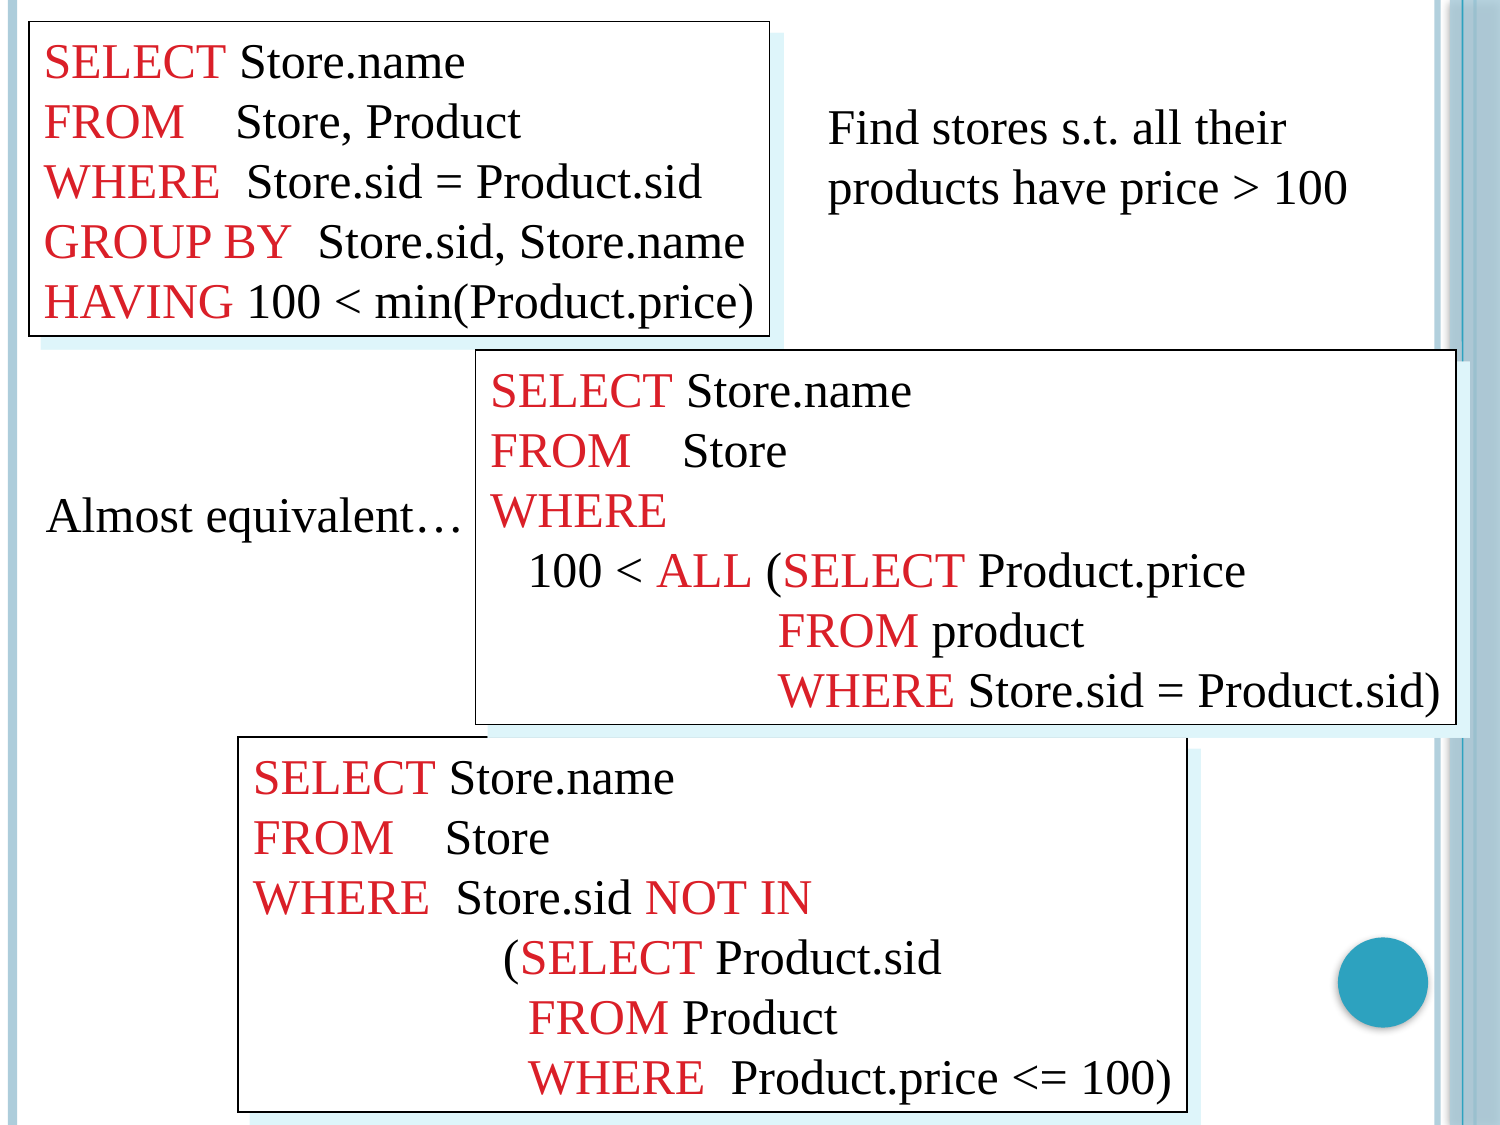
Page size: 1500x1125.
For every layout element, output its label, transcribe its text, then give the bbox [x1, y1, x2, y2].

text_box Almost equivalent… [30, 474, 480, 550]
text_box Find stores s.t. all their products have price > 100 [813, 87, 1390, 222]
text_box SELECT Store.name FROM Store, Product WHERE Store.sid = Product.sid GROUP BY Store.sid, Store.name HAVING 100 < min(Product.price) [28, 21, 770, 337]
text_box SELECT Store.name FROM Store WHERE 100 < ALL (SELECT Product.price FROM product WHERE Store.sid = Product.sid) [476, 349, 1456, 725]
text_box SELECT Store.name FROM Store WHERE Store.sid NOT IN (SELECT Product.sid FROM Product WHERE Product.price <= 100) [238, 737, 1188, 1112]
